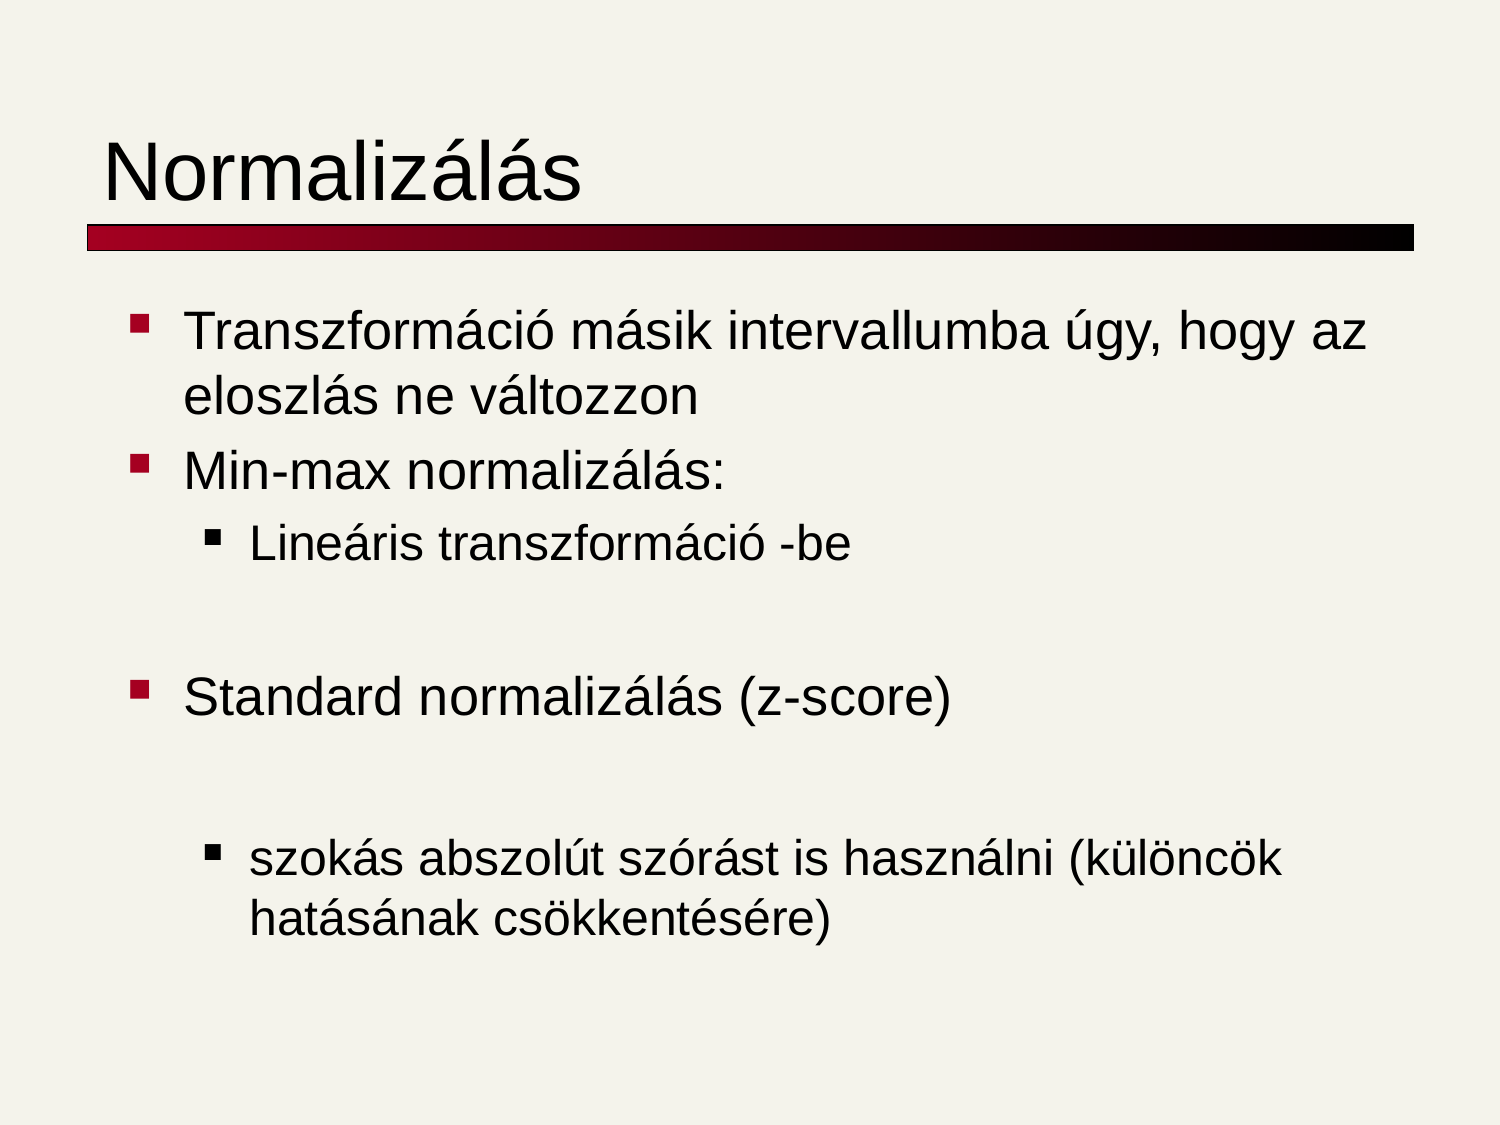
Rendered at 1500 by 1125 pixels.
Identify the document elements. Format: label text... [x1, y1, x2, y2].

title Normalizálás [87, 62, 1413, 225]
